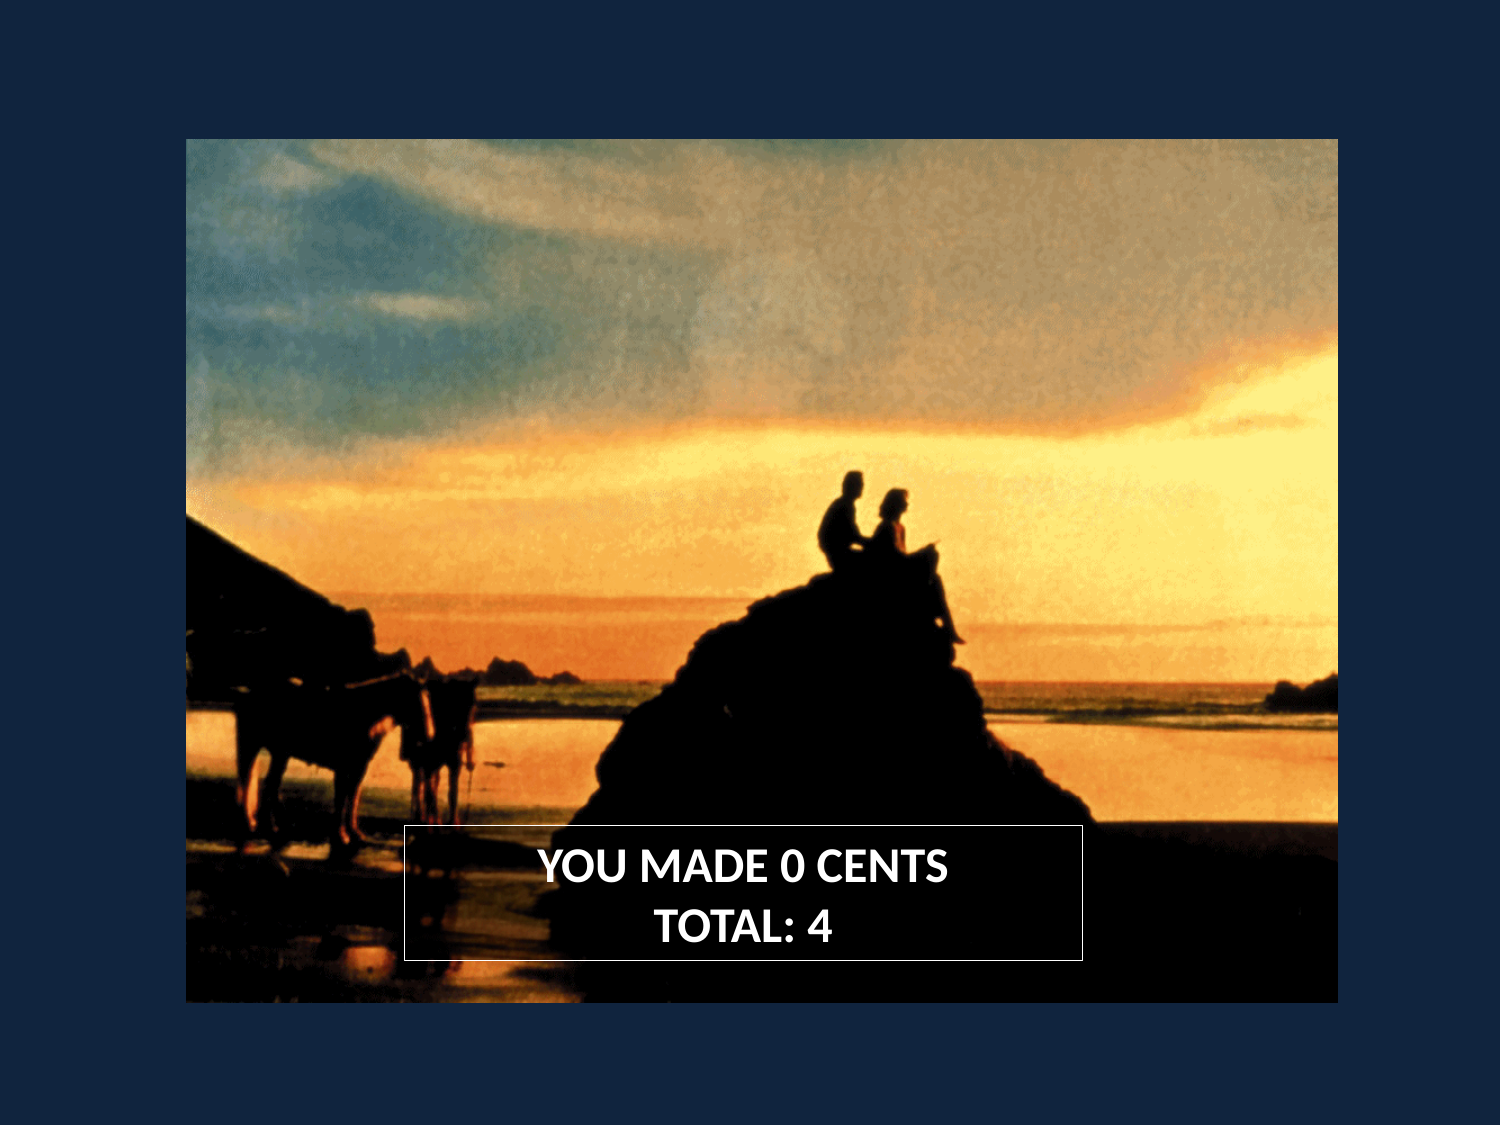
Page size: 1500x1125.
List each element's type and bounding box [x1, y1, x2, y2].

picture [186, 139, 1338, 1003]
